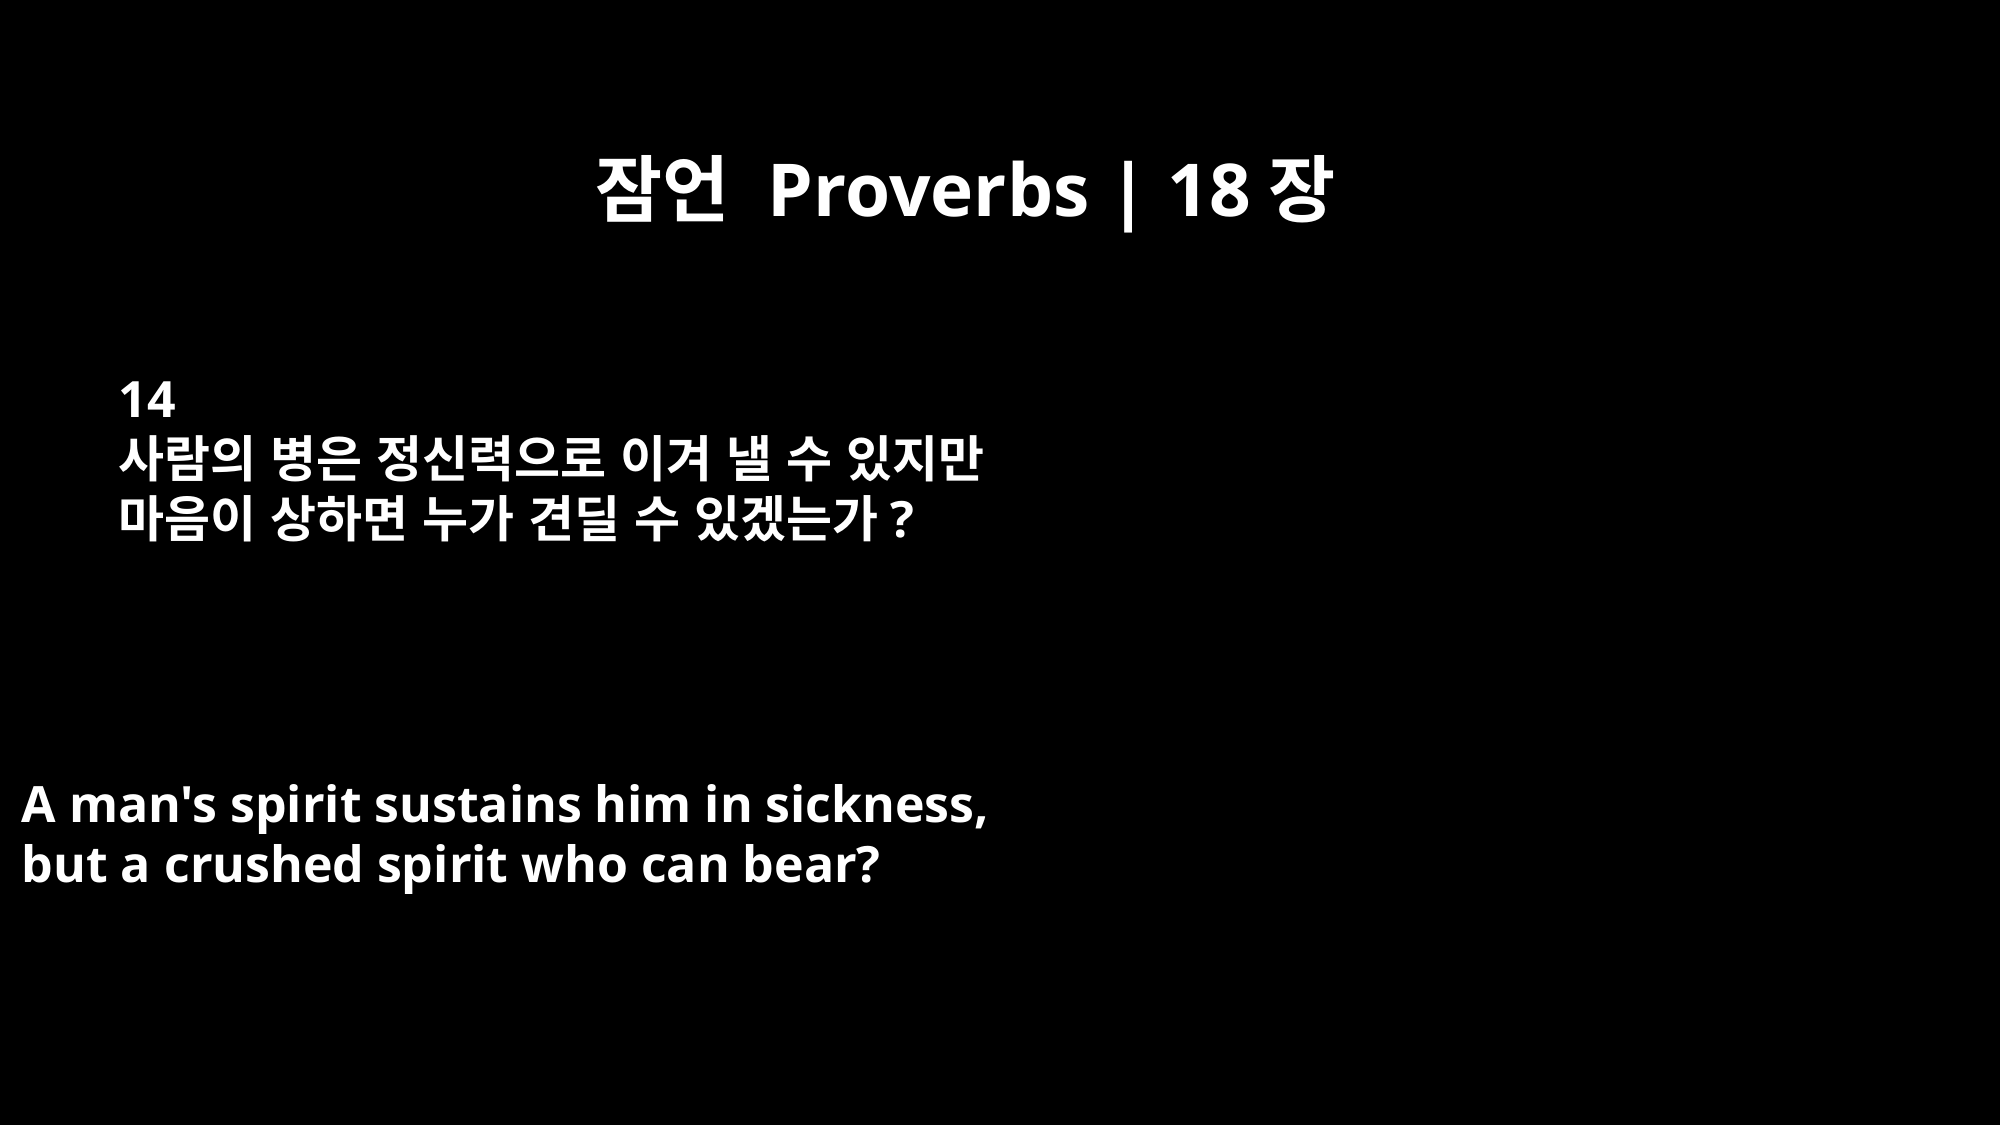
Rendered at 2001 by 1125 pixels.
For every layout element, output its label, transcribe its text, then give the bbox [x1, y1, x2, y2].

text_box 잠언 Proverbs | 18장 [580, 136, 1352, 239]
text_box 14 사람의 병은 정신력으로 이겨 낼 수 있지만 마음이 상하면 누가 견딜 수 있겠는가? [104, 359, 1000, 555]
text_box A man's spirit sustains him in sickness, but a crushed spirit who can bear? [7, 764, 1004, 900]
